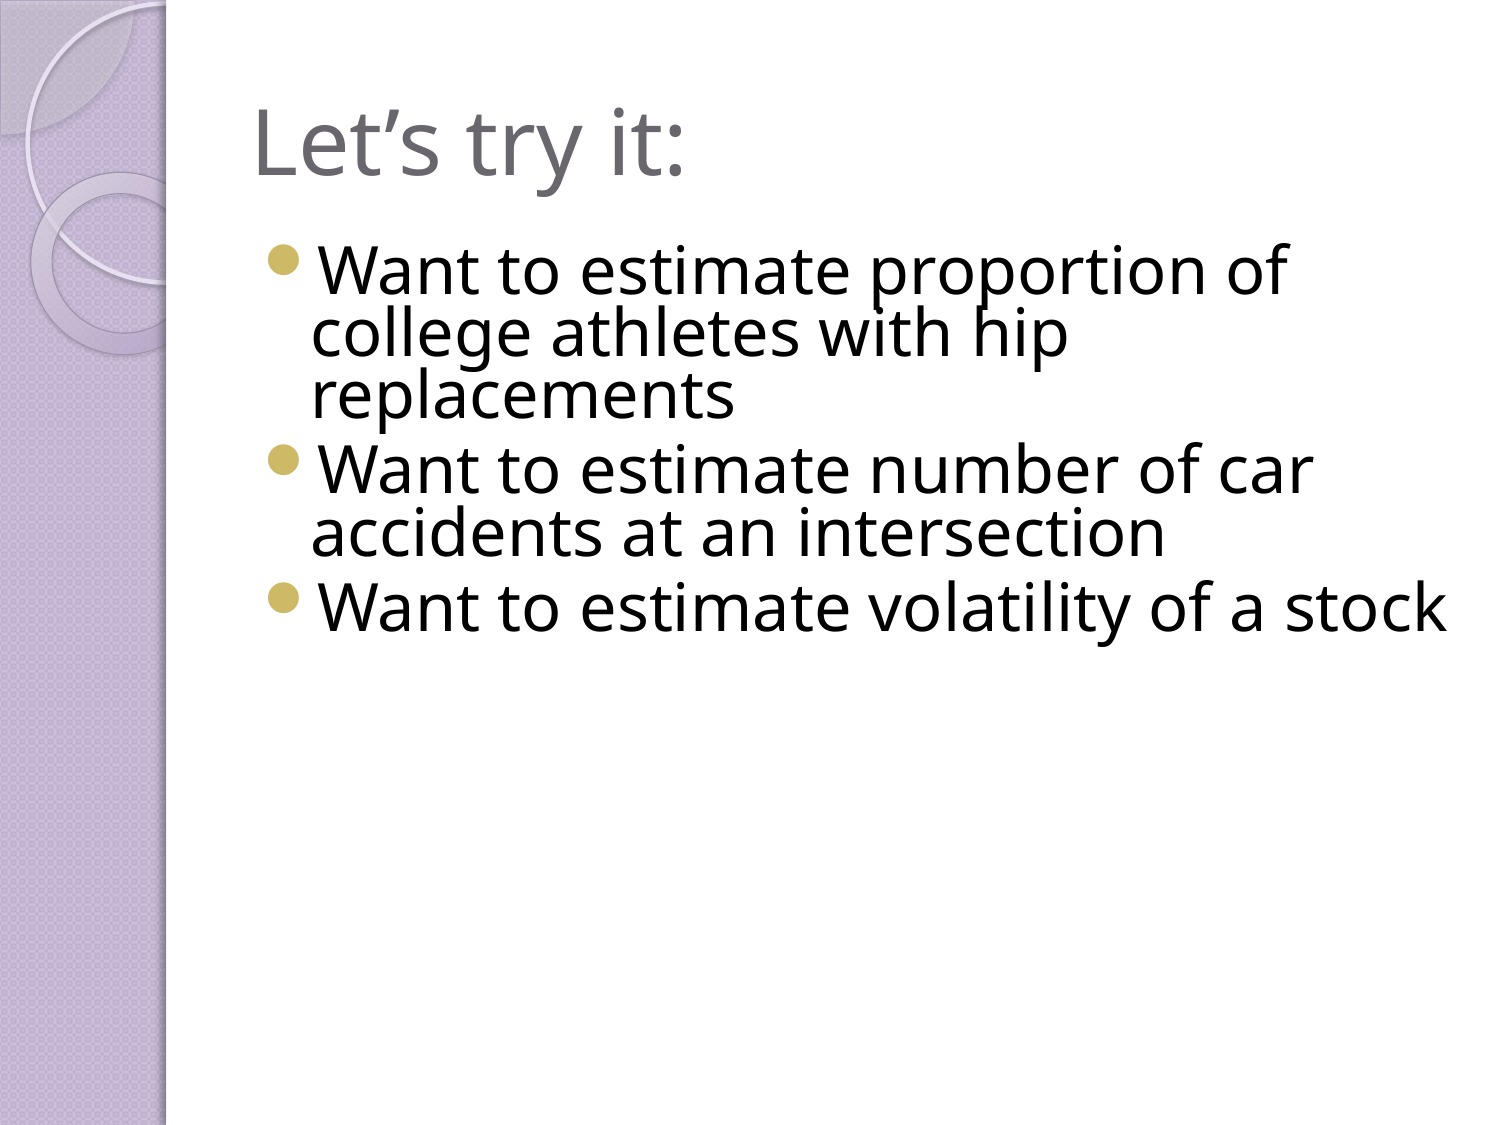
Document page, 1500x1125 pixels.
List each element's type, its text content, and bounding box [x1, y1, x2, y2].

list Want to estimate proportion of college athletes with hip replacements Want to estimate number of car accidents at an intersection Want to estimate volatility of a stock [235, 237, 1466, 1025]
title Let’s try it: [235, 45, 1466, 233]
